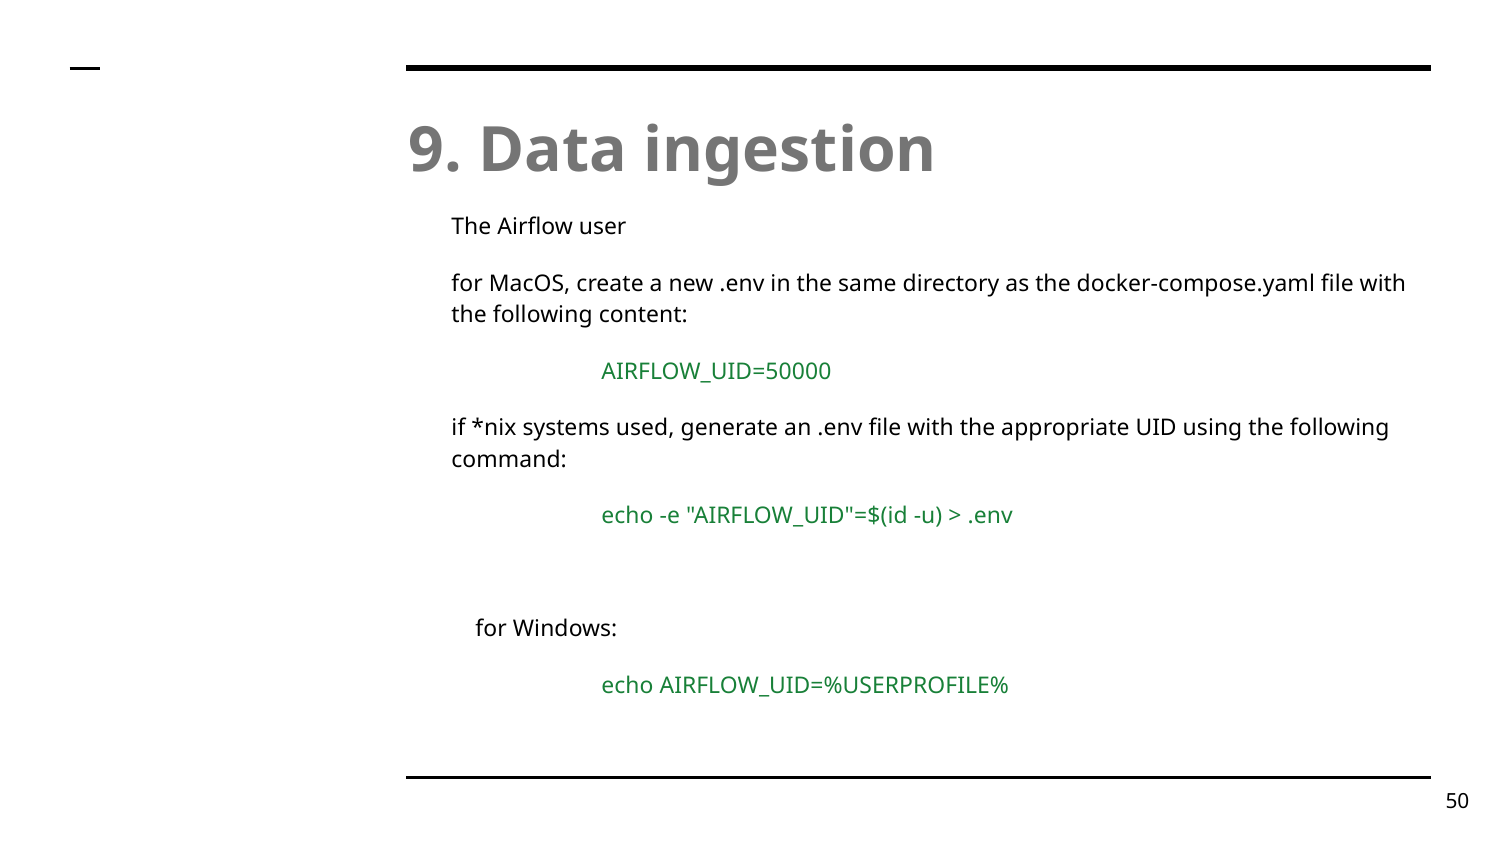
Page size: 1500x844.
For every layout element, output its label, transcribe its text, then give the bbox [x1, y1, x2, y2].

title 9. Data ingestion [393, 94, 1431, 192]
slide_number ‹#› [1394, 769, 1484, 834]
list The Airflow user for MacOS, create a new .env in the same directory as the docker-compose.yaml file with the following content: AIRFLOW_UID=50000 if *nix systems used, generate an .env file with the appropriate UID using the following command: echo -e "AIRFLOW_UID"=$(id -u) > .env for Windows: echo AIRFLOW_UID=%USERPROFILE% [286, 192, 1451, 765]
